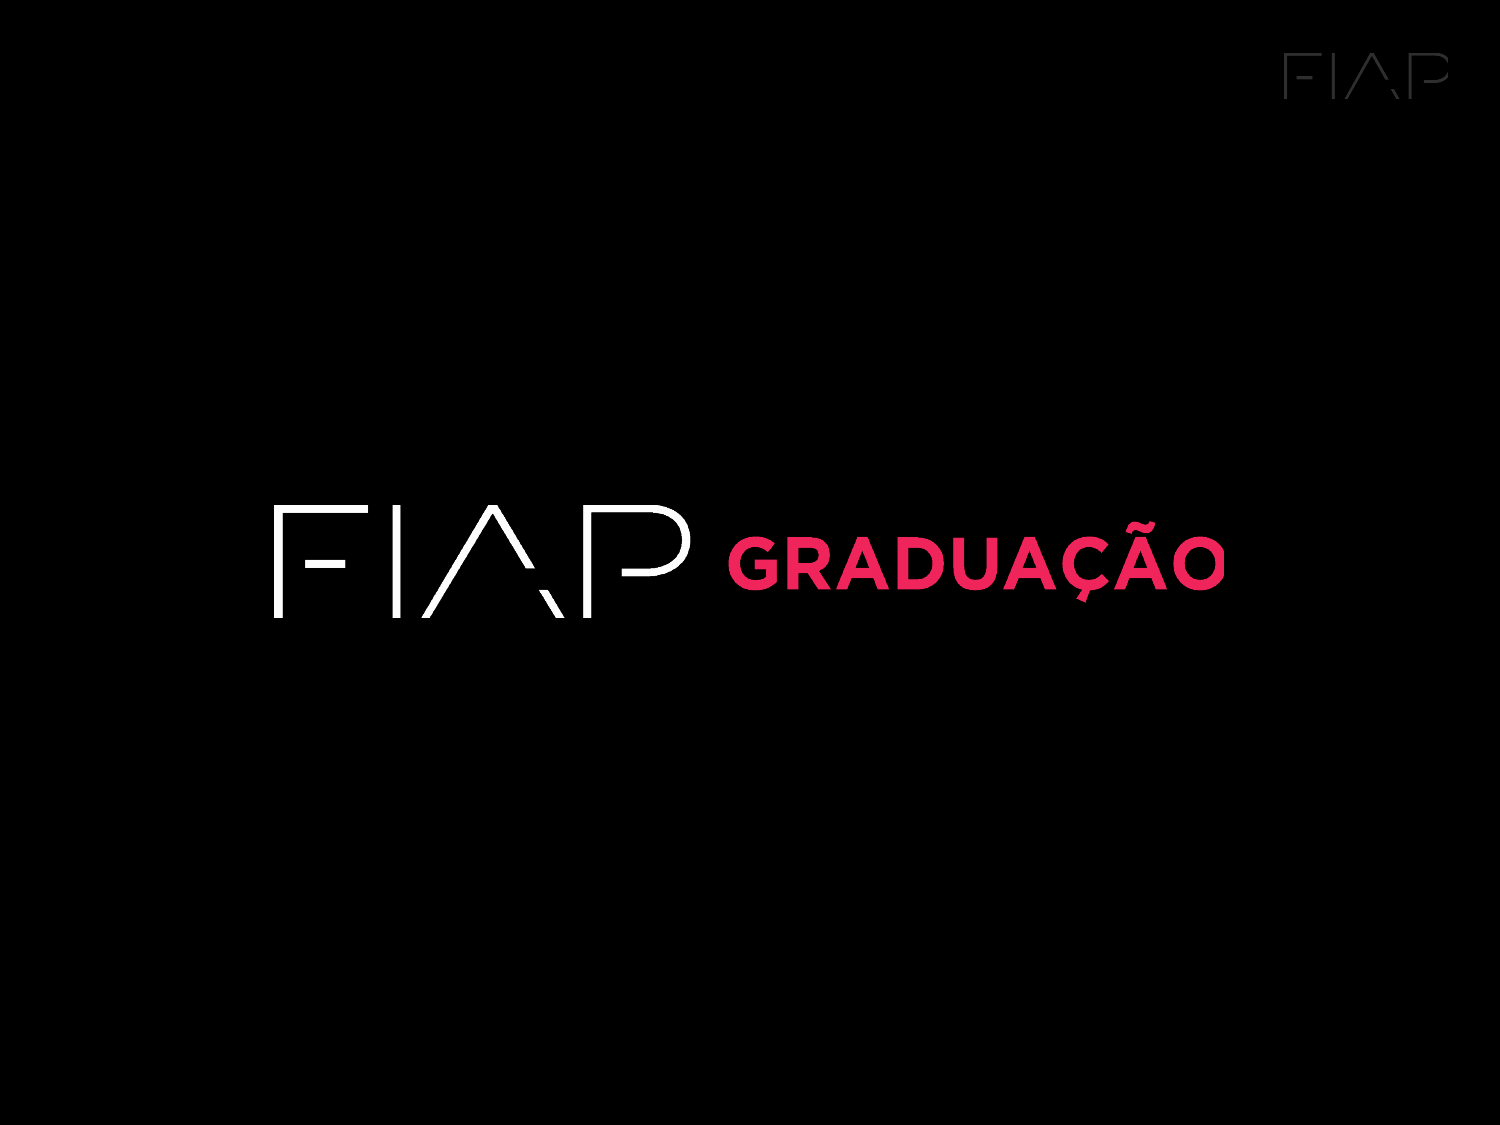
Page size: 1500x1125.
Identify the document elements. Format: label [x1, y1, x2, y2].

picture [1284, 53, 1448, 99]
picture [274, 505, 1224, 618]
